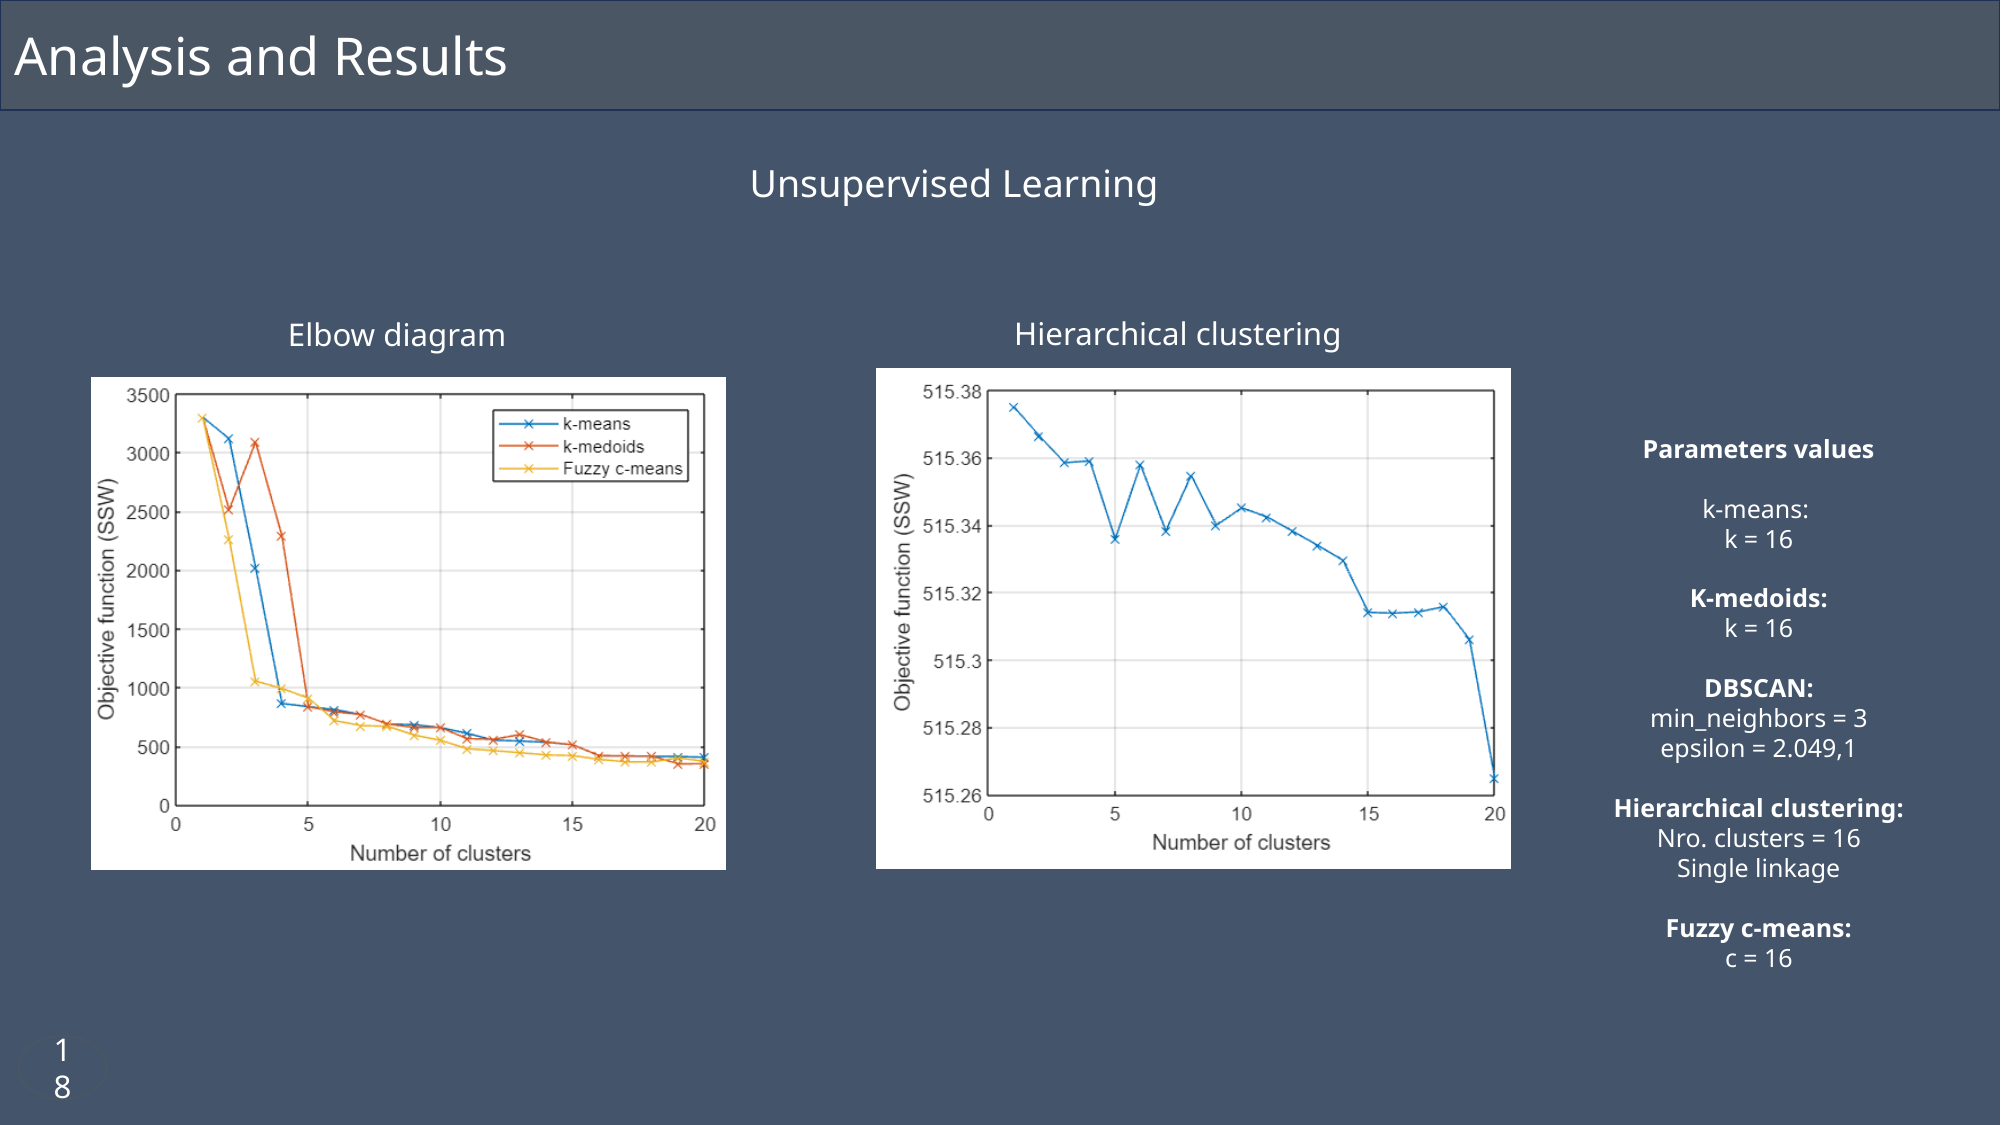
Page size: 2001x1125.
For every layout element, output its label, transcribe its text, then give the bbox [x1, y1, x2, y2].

text_box Analysis and Results [0, 0, 2000, 111]
text_box Unsupervised Learning [734, 152, 1174, 213]
picture [91, 377, 726, 870]
text_box Elbow diagram [273, 308, 522, 361]
text_box Hierarchical clustering [999, 306, 1357, 359]
text_box 18 [17, 1034, 108, 1101]
text_box Parameters values k-means: k = 16 K-medoids: k = 16 DBSCAN: min_neighbors = 3 epsilon = 2.049,1 Hierarchical clustering: Nro. clusters = 16 Single linkage Fuzzy c-means: c = 16 [1598, 425, 1919, 980]
picture [876, 368, 1511, 870]
